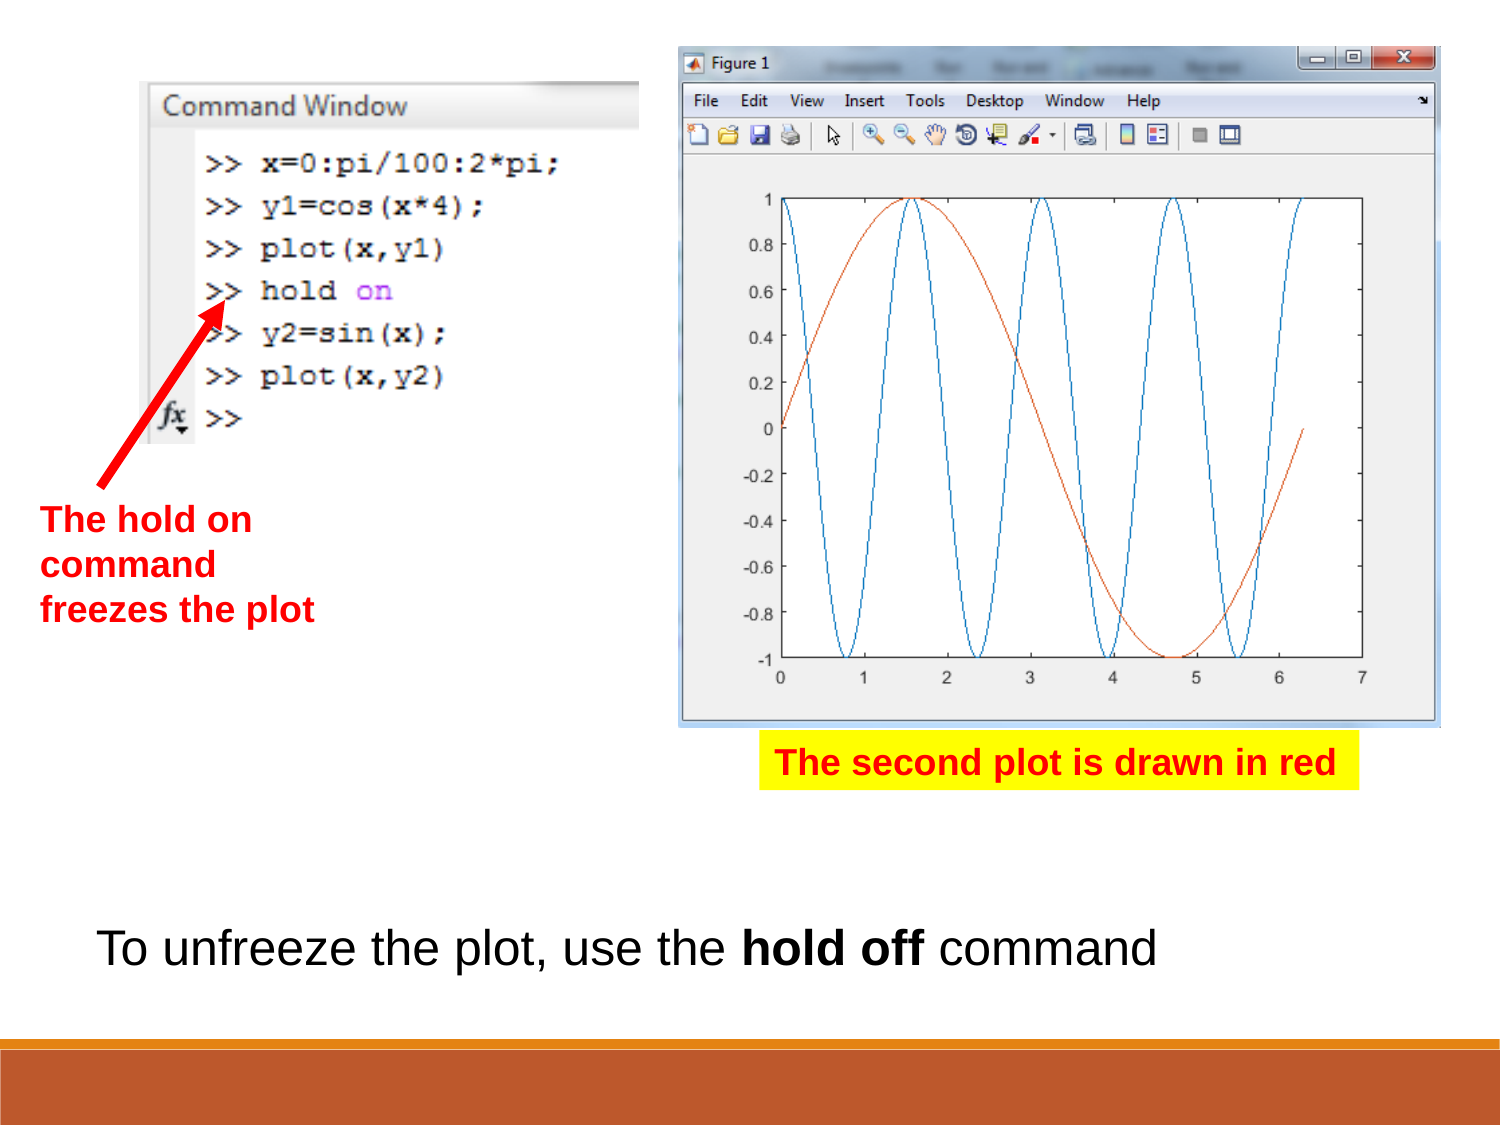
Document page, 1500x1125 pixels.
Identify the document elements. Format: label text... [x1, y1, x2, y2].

text_box To unfreeze the plot, use the hold off command [80, 908, 1197, 984]
text_box The second plot is drawn in red [759, 736, 1360, 791]
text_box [24, 299, 363, 640]
picture [139, 80, 639, 444]
picture [677, 46, 1441, 728]
